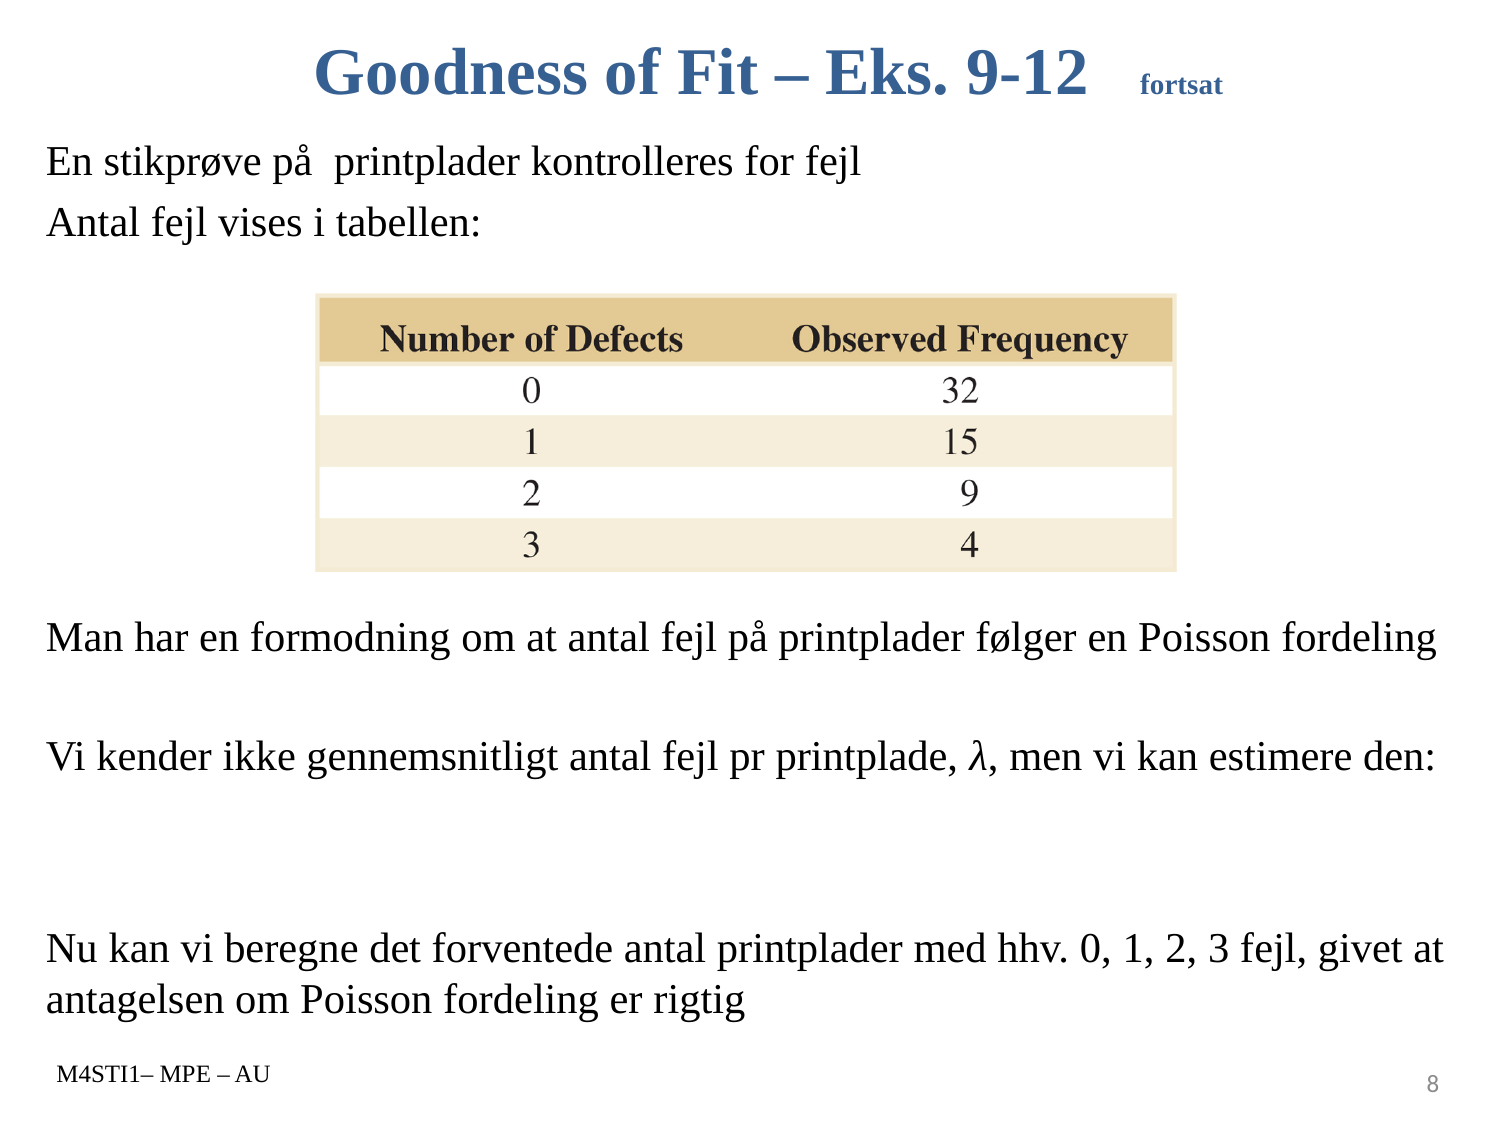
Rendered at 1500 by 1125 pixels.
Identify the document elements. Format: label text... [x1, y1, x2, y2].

slide_number 8 [1104, 1058, 1455, 1107]
picture [312, 290, 1179, 574]
slide_number M4STI1– MPE – AU [41, 1042, 392, 1103]
title Goodness of Fit – Eks. 9-12 fortsat [77, 9, 1460, 126]
